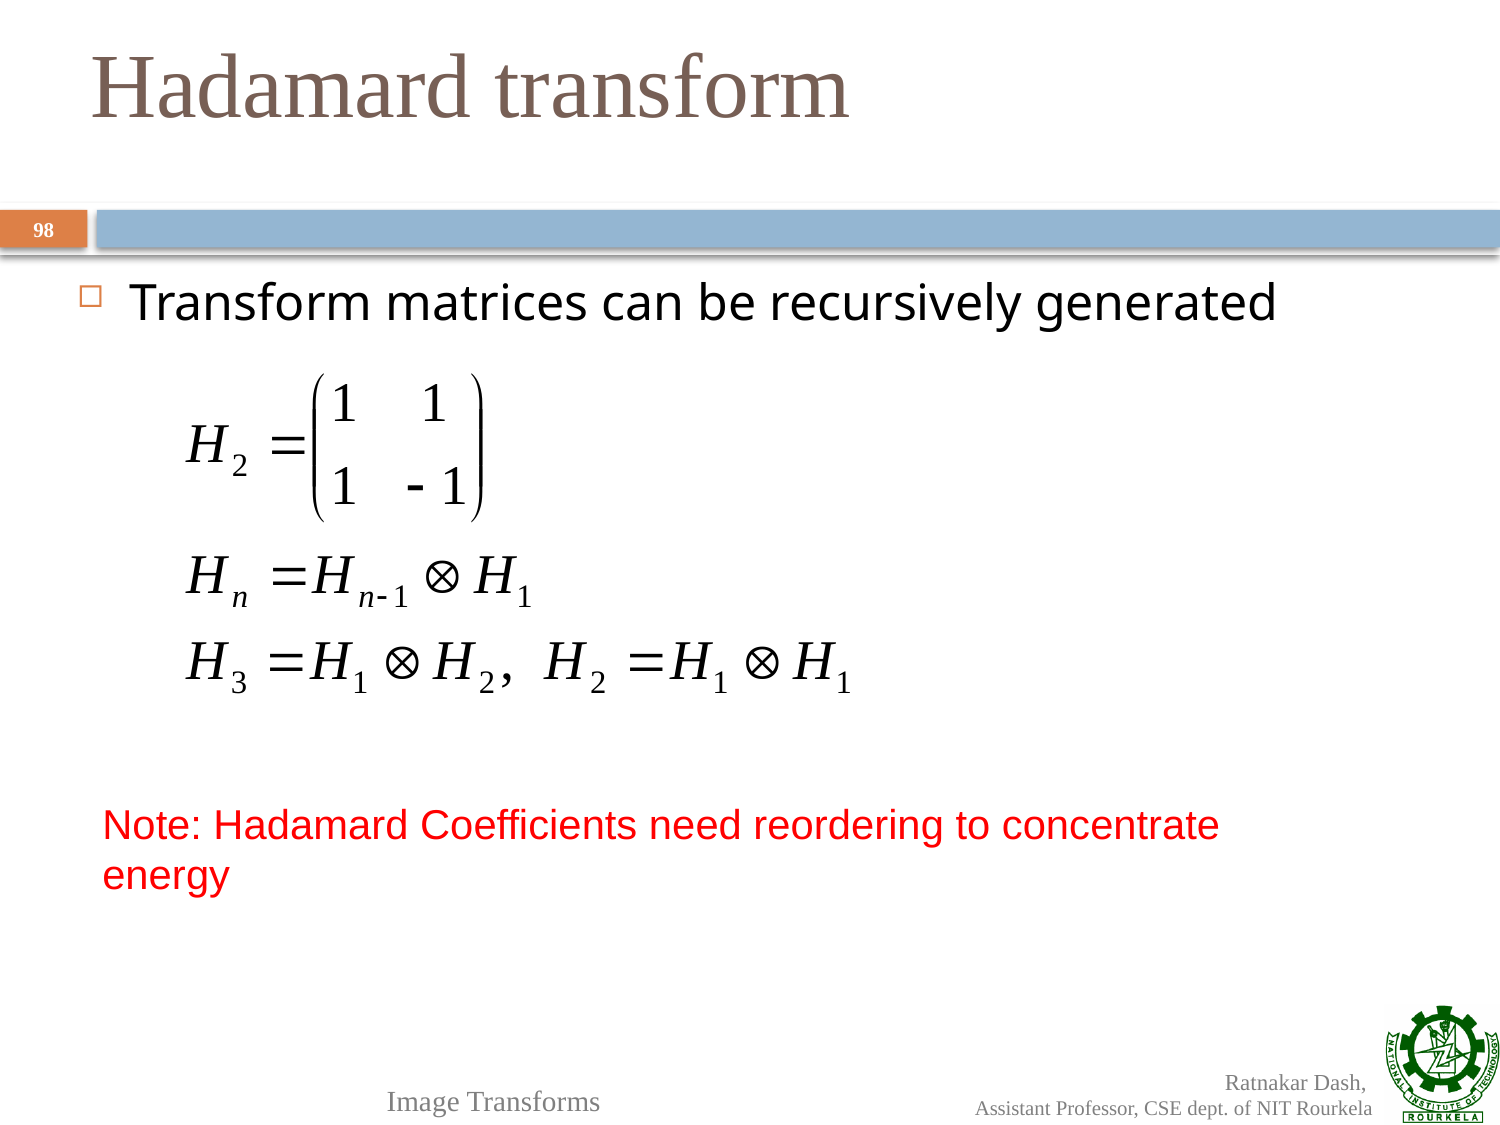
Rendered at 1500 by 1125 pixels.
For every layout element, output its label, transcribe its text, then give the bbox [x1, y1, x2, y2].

picture [1384, 1004, 1500, 1125]
list Transform matrices can be recursively generated [62, 262, 1500, 1001]
text_box Note: Hadamard Coefficients need reordering to concentrate energy [87, 740, 1338, 905]
title Hadamard transform [74, 0, 1413, 163]
slide_number 98 [0, 208, 88, 249]
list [175, 362, 863, 765]
